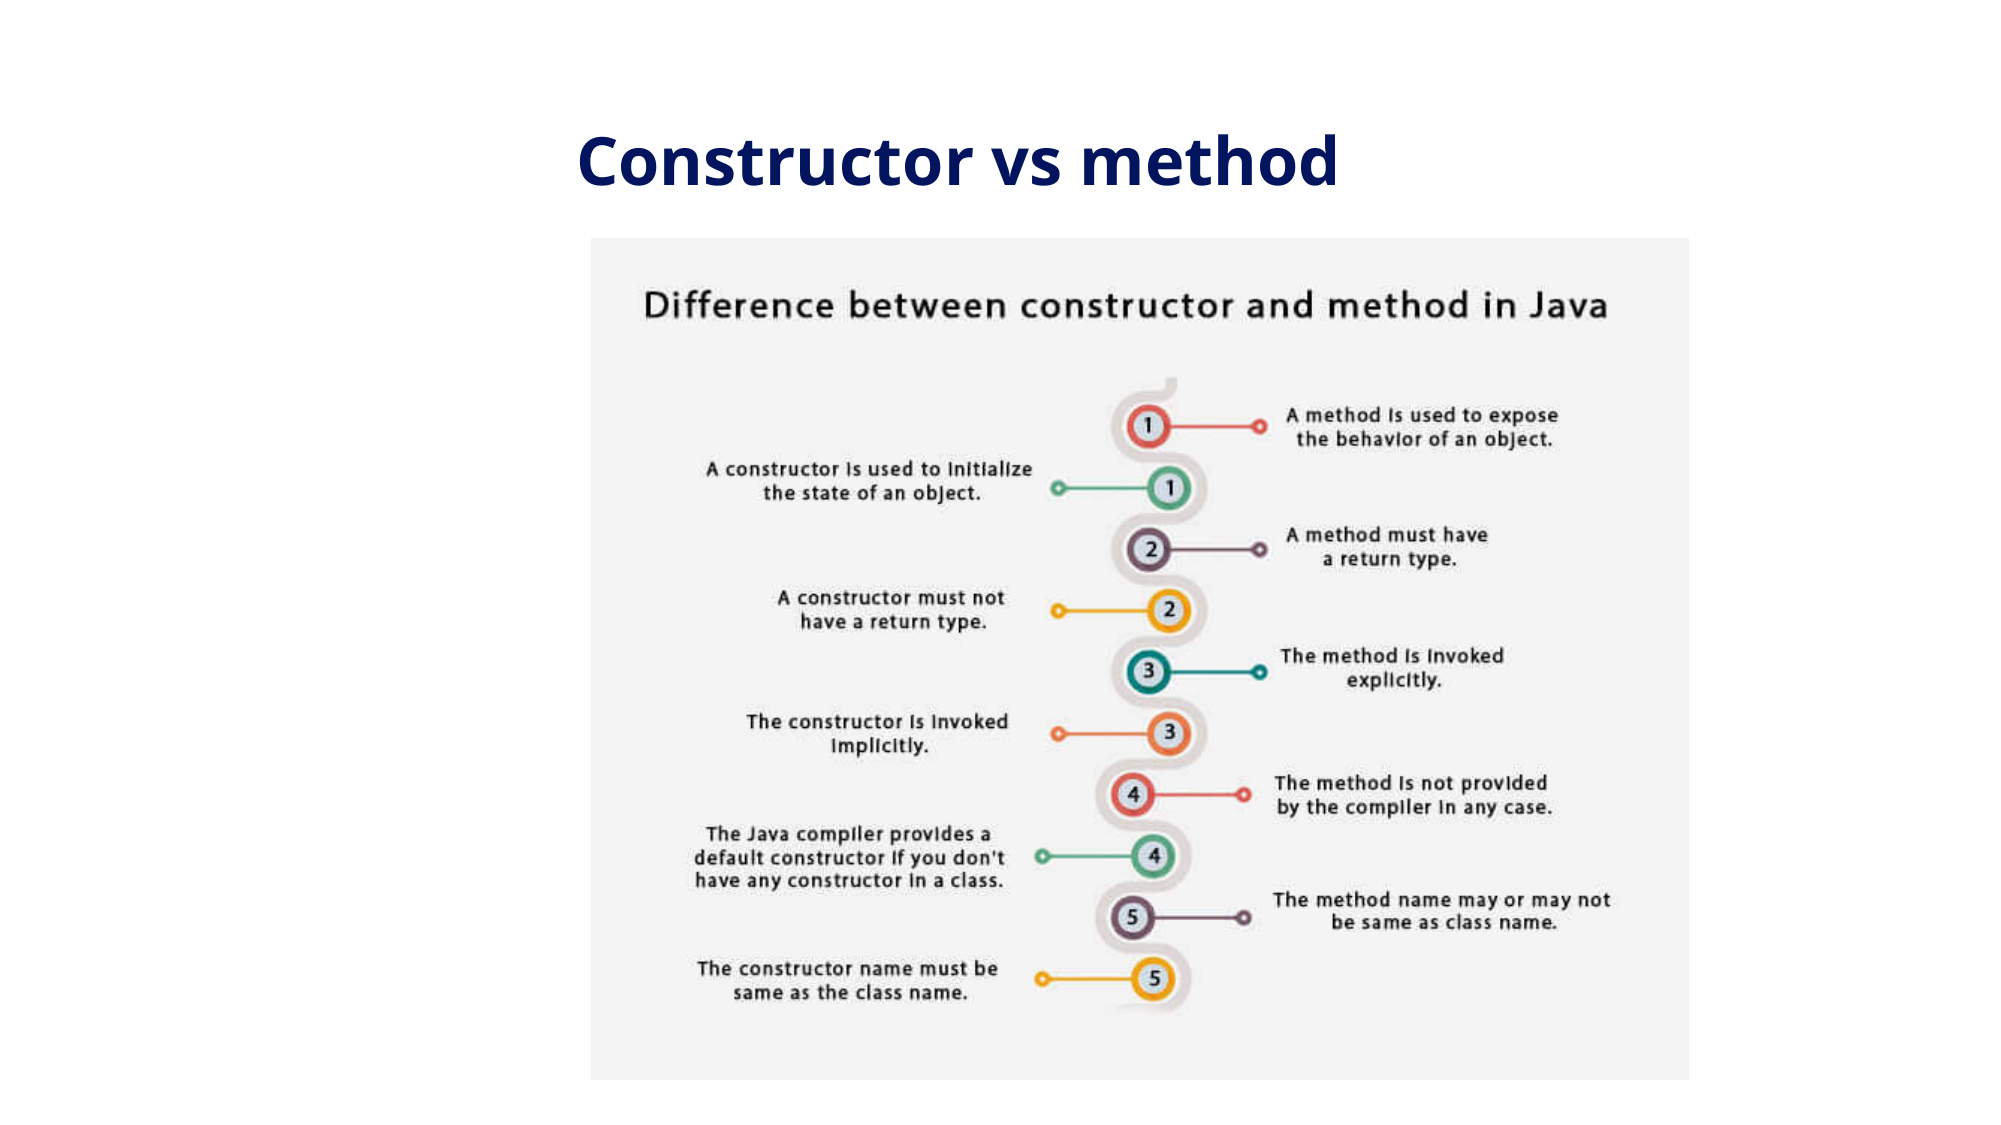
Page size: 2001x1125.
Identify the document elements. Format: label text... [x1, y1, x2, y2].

list Constructor vs method [576, 118, 1426, 267]
picture [591, 237, 1689, 1080]
